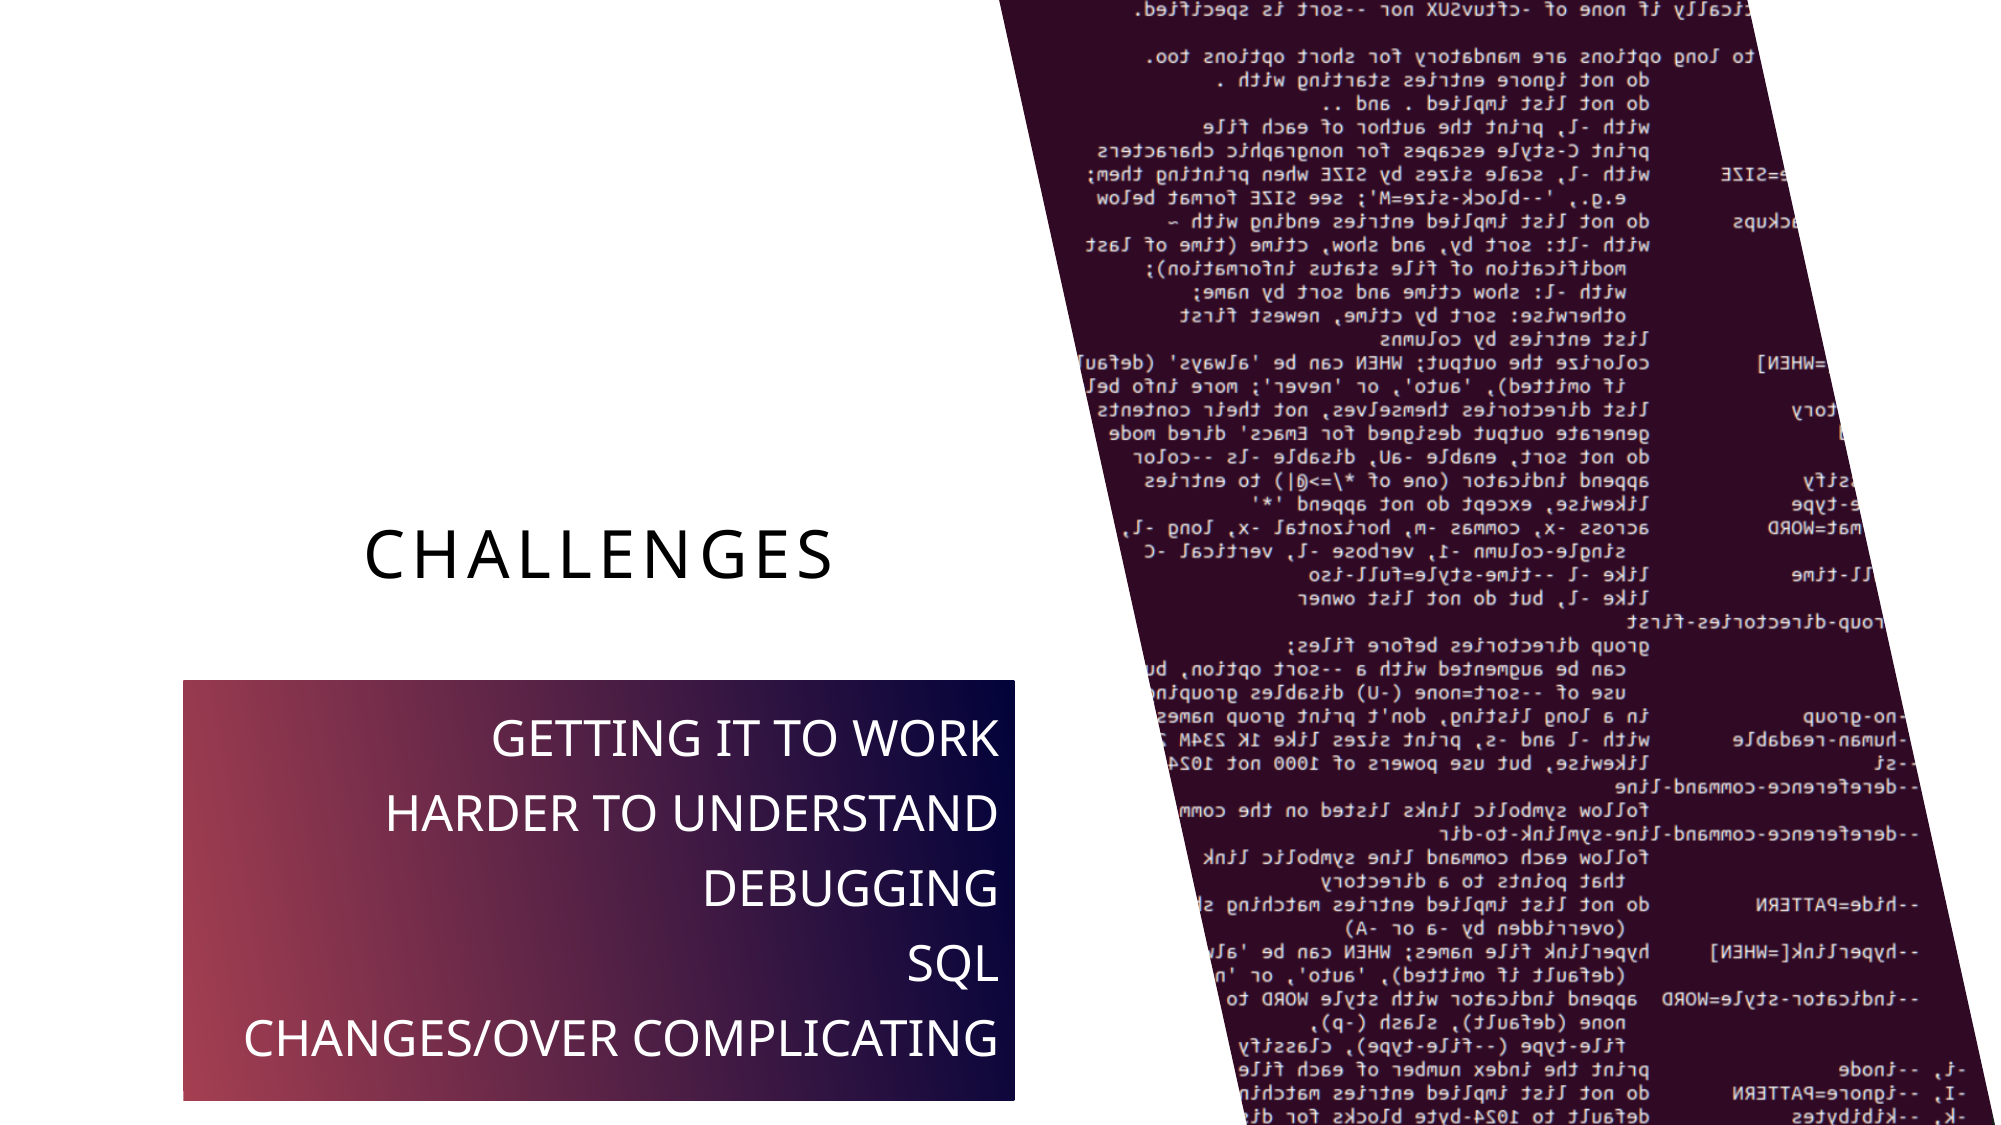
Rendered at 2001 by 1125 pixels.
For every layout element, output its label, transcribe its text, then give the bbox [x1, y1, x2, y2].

subtitle Getting it to work Harder to understand Debugging SQL Changes/Over Complicating [183, 680, 997, 1101]
title challenges [183, 125, 997, 601]
picture [997, 0, 1997, 1125]
